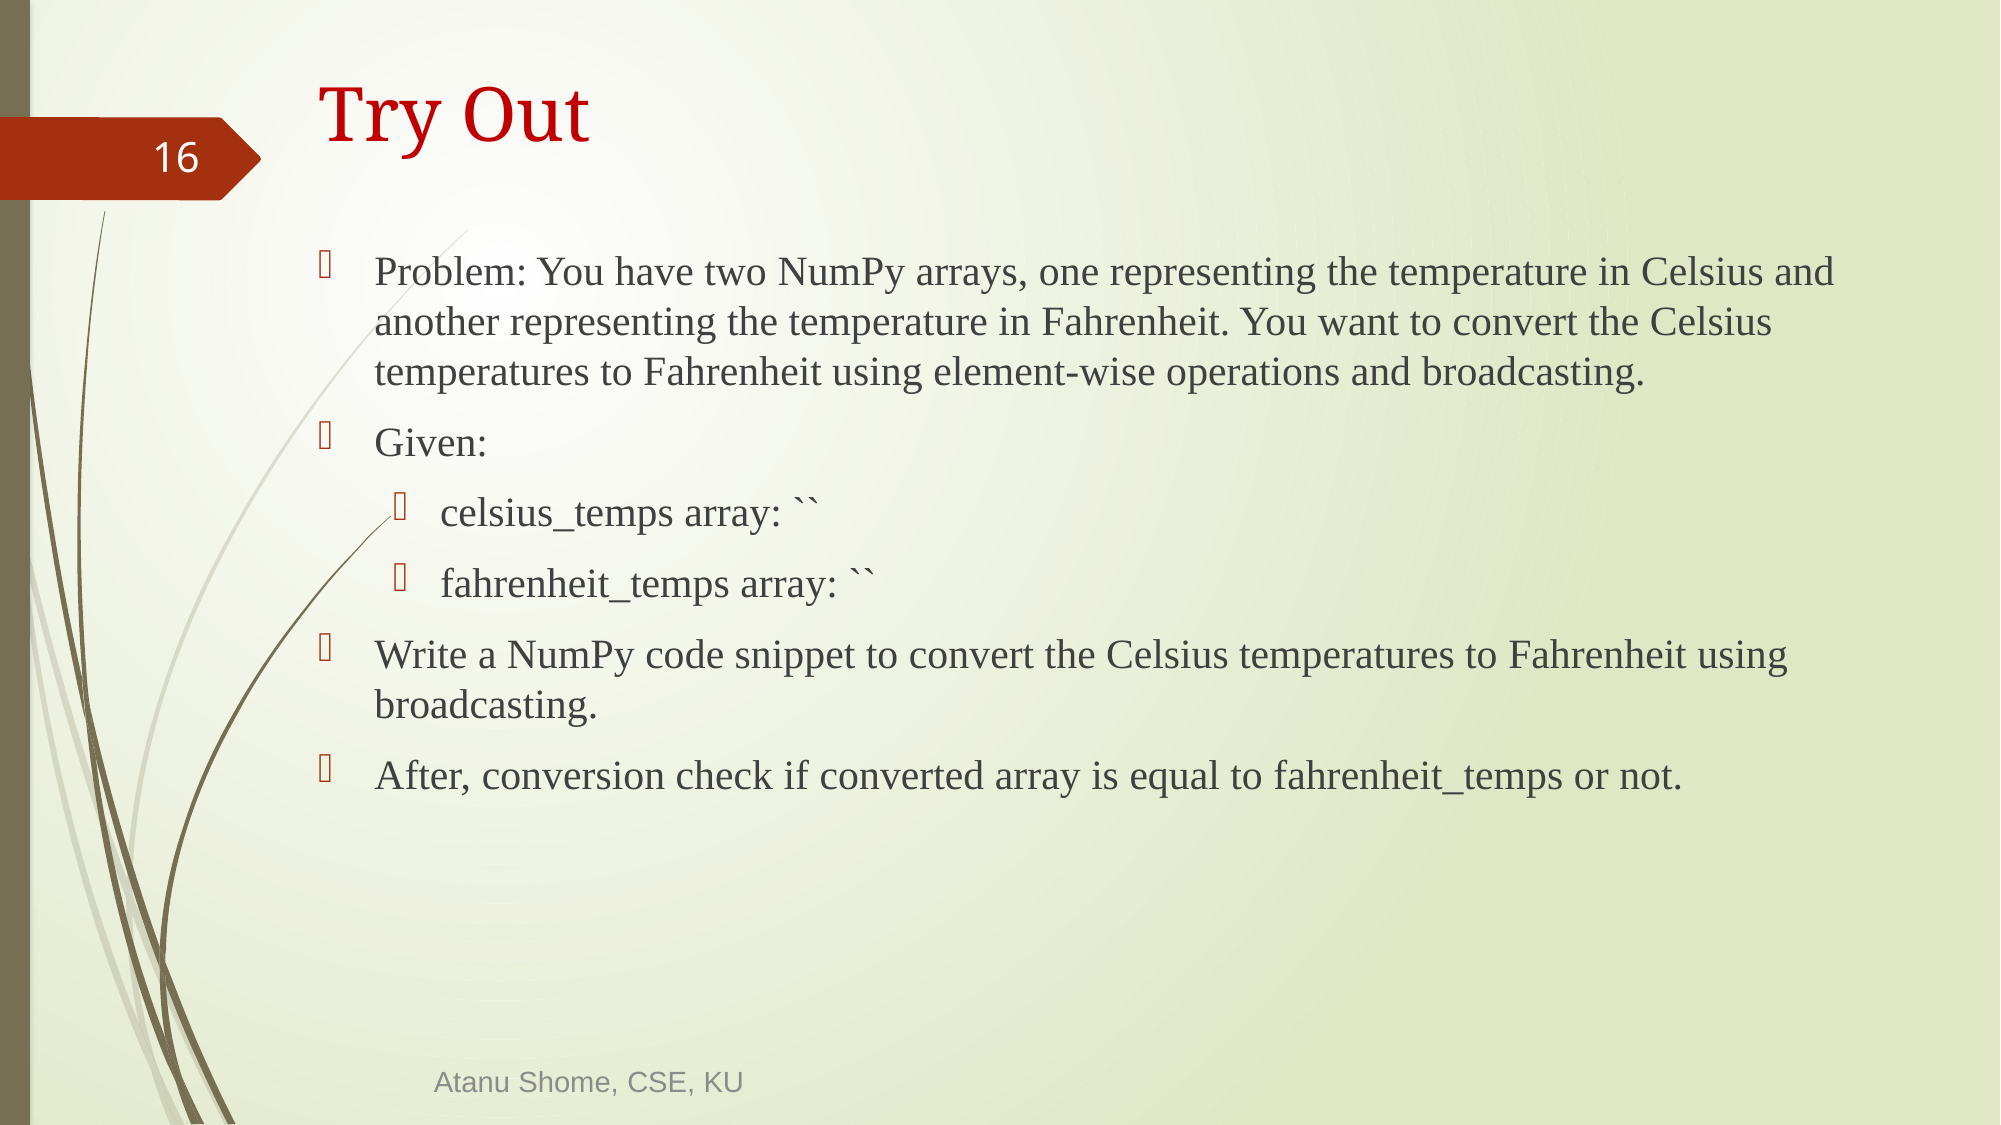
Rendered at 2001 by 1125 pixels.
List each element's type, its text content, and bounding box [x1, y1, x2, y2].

slide_number 16 [87, 129, 216, 190]
footer Atanu Shome, CSE, KU [418, 1050, 1669, 1111]
title Try Out [303, 58, 1888, 201]
list Problem: You have two NumPy arrays, one representing the temperature in Celsius and another representing the temperature in Fahrenheit. You want to convert the Celsius temperatures to Fahrenheit using element-wise operations and broadcasting. Given: celsius_temps array: `` fahrenheit_temps array: `` Write a NumPy code snippet to convert the Celsius temperatures to Fahrenheit using broadcasting. After, conversion check if converted array is equal to fahrenheit_temps or not. [303, 235, 1888, 1028]
